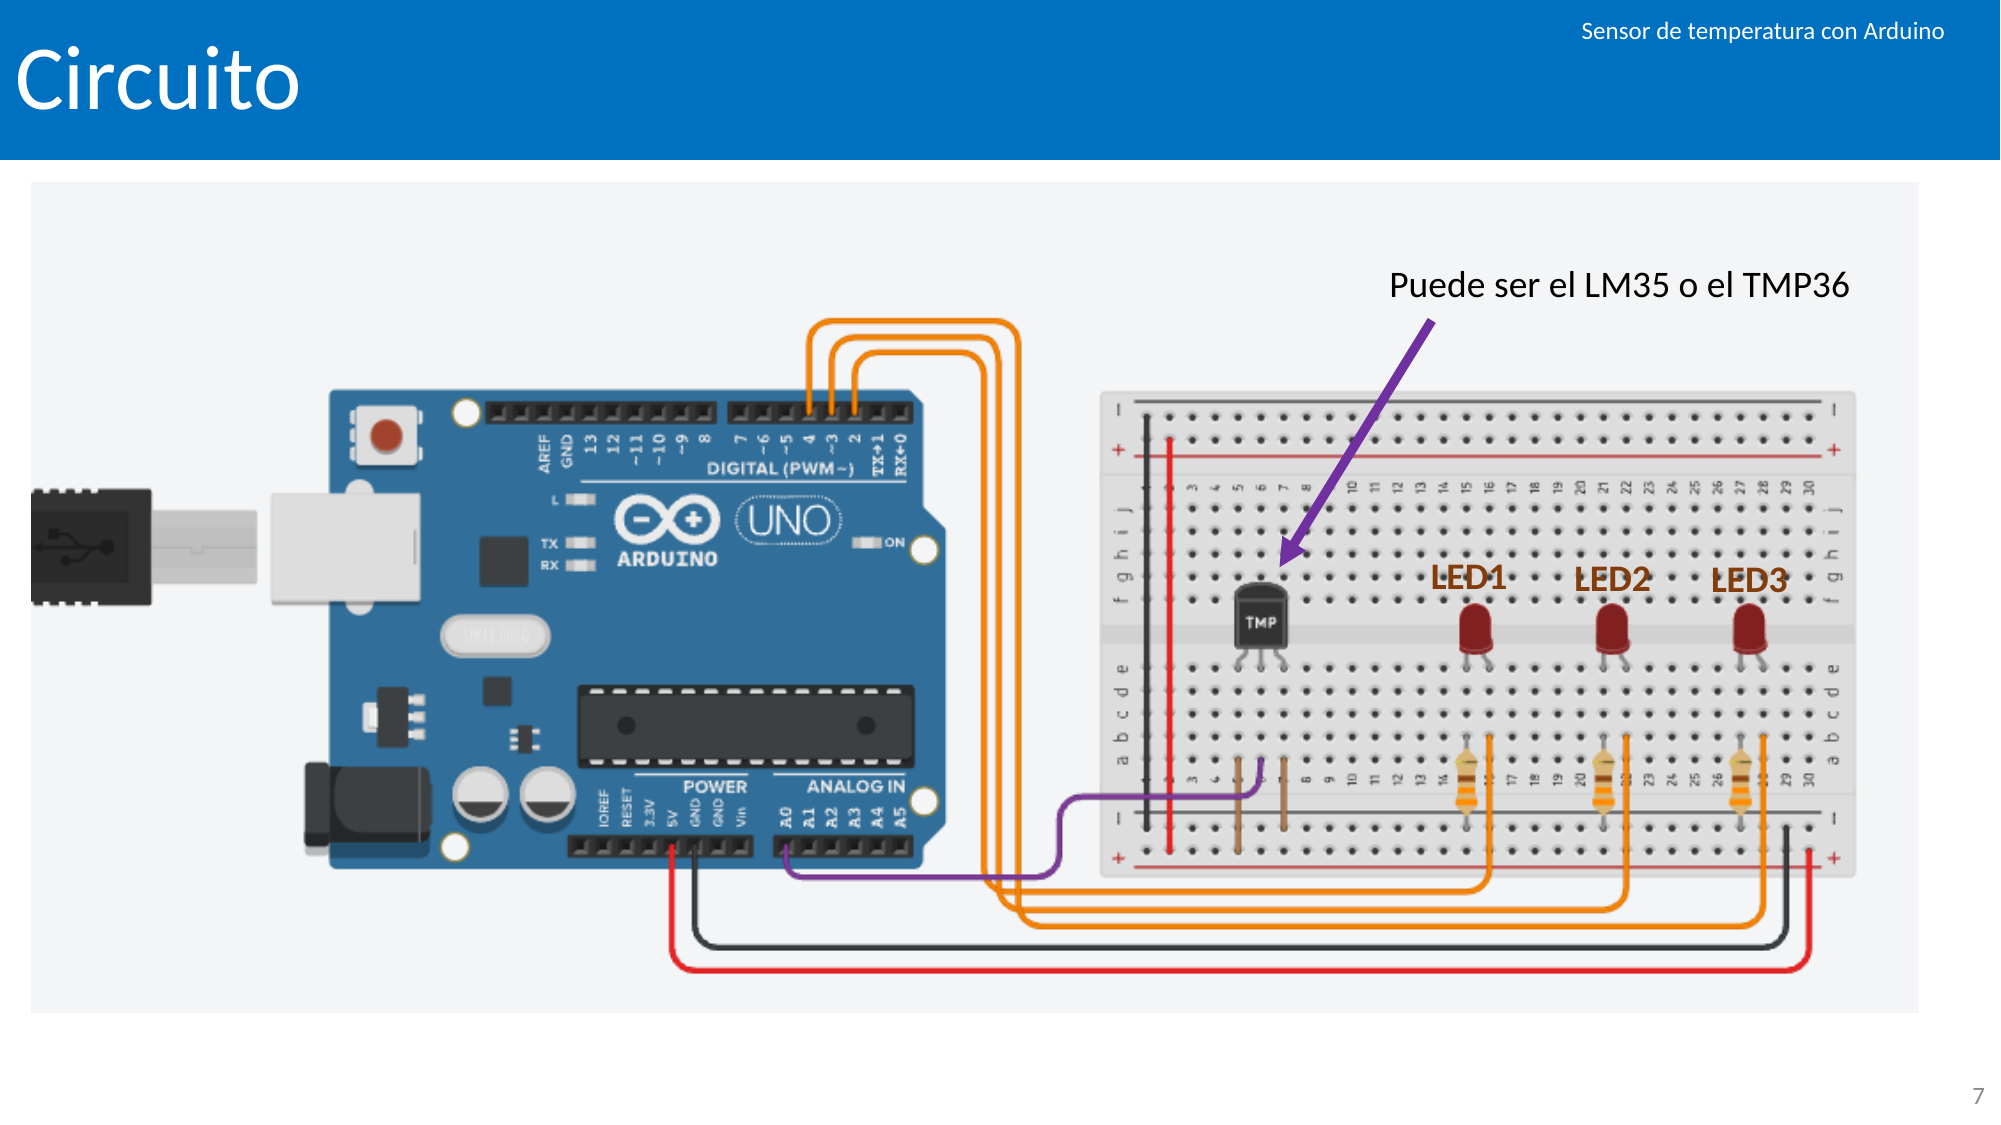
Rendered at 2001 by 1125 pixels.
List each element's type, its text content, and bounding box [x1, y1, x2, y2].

title Circuito [0, 0, 2000, 160]
footer Sensor de temperatura con Arduino [788, 0, 1961, 60]
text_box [1279, 320, 1432, 568]
picture [31, 181, 1919, 1014]
slide_number ‹#› [1550, 1065, 2000, 1125]
